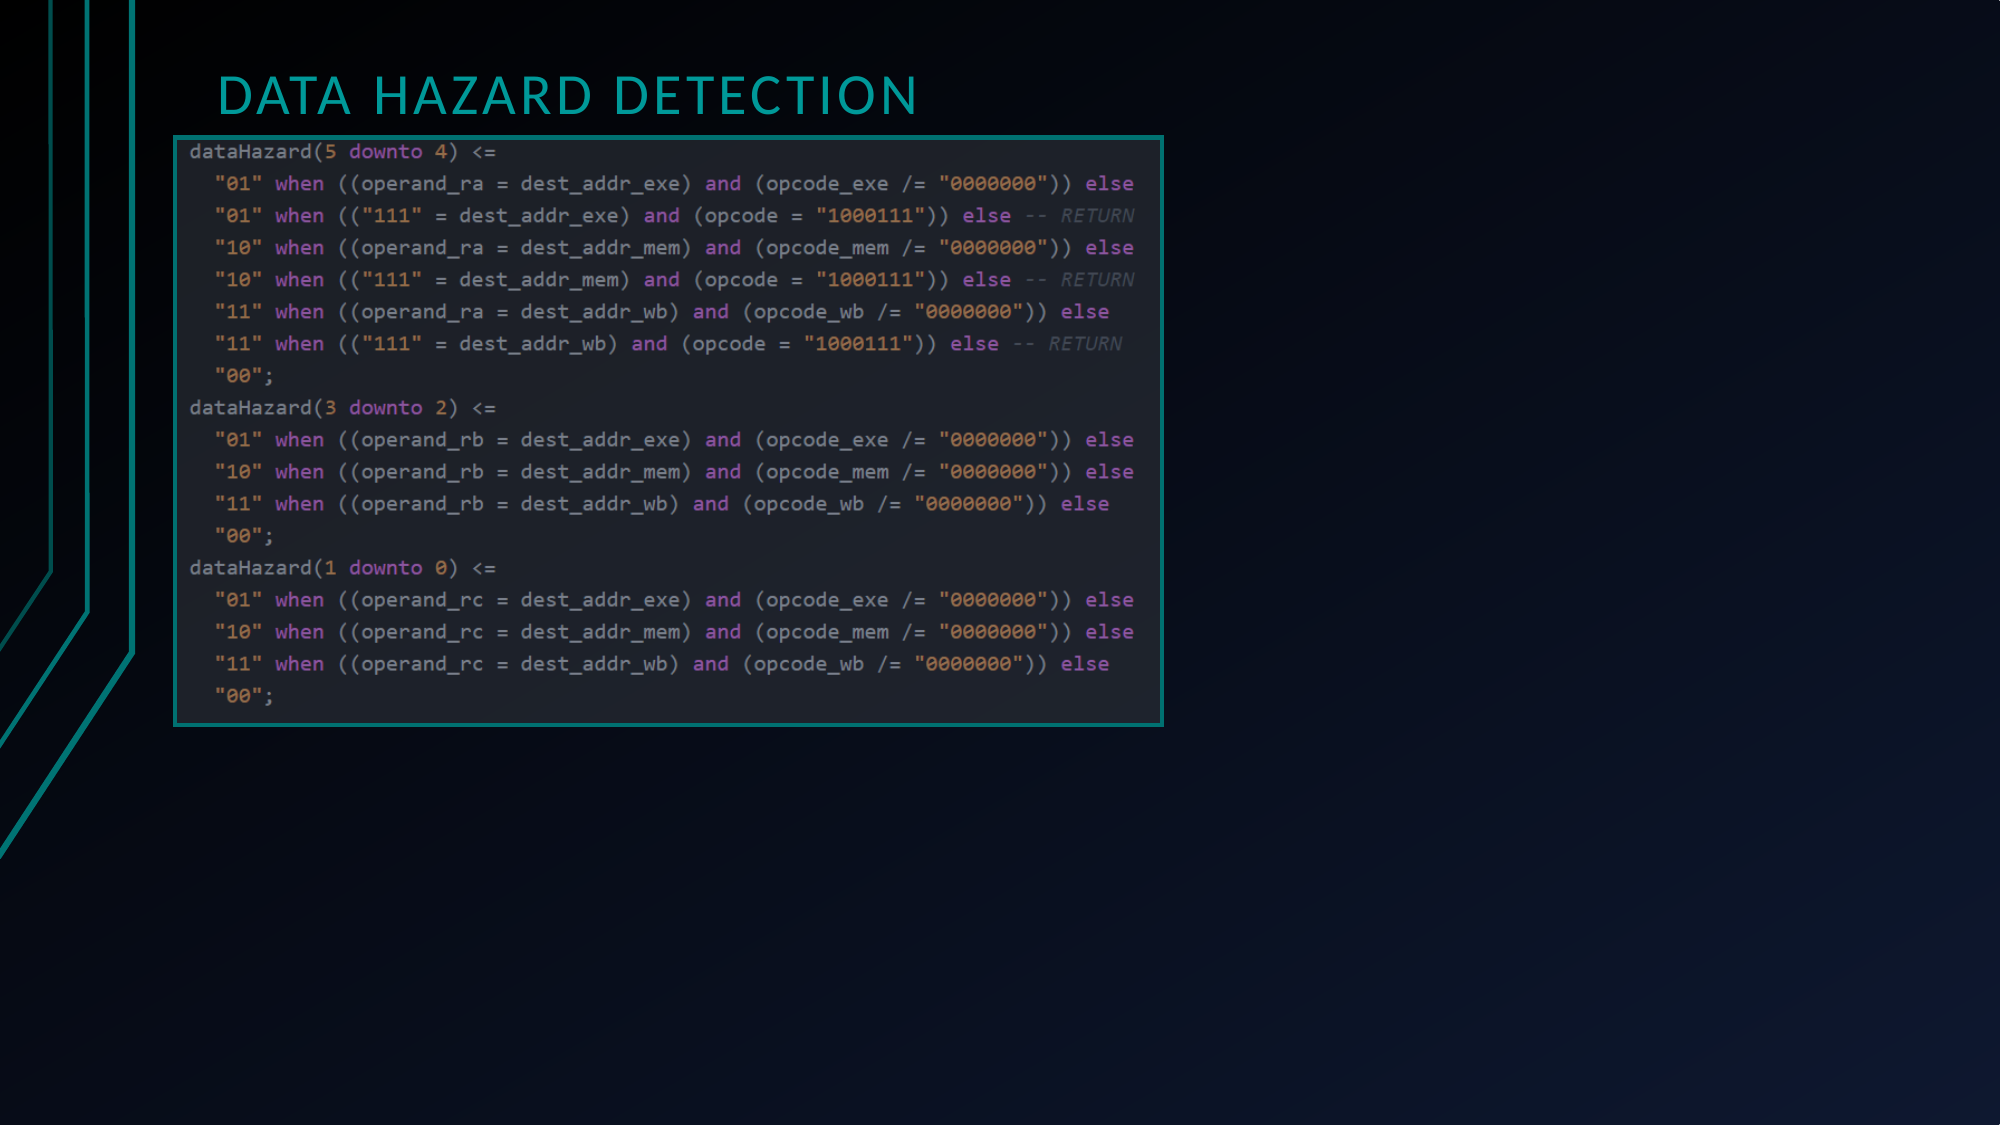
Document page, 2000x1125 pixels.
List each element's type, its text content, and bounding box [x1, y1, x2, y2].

text_box [173, 135, 1164, 727]
title DATA HAZARD DETECTION [197, 50, 1900, 138]
